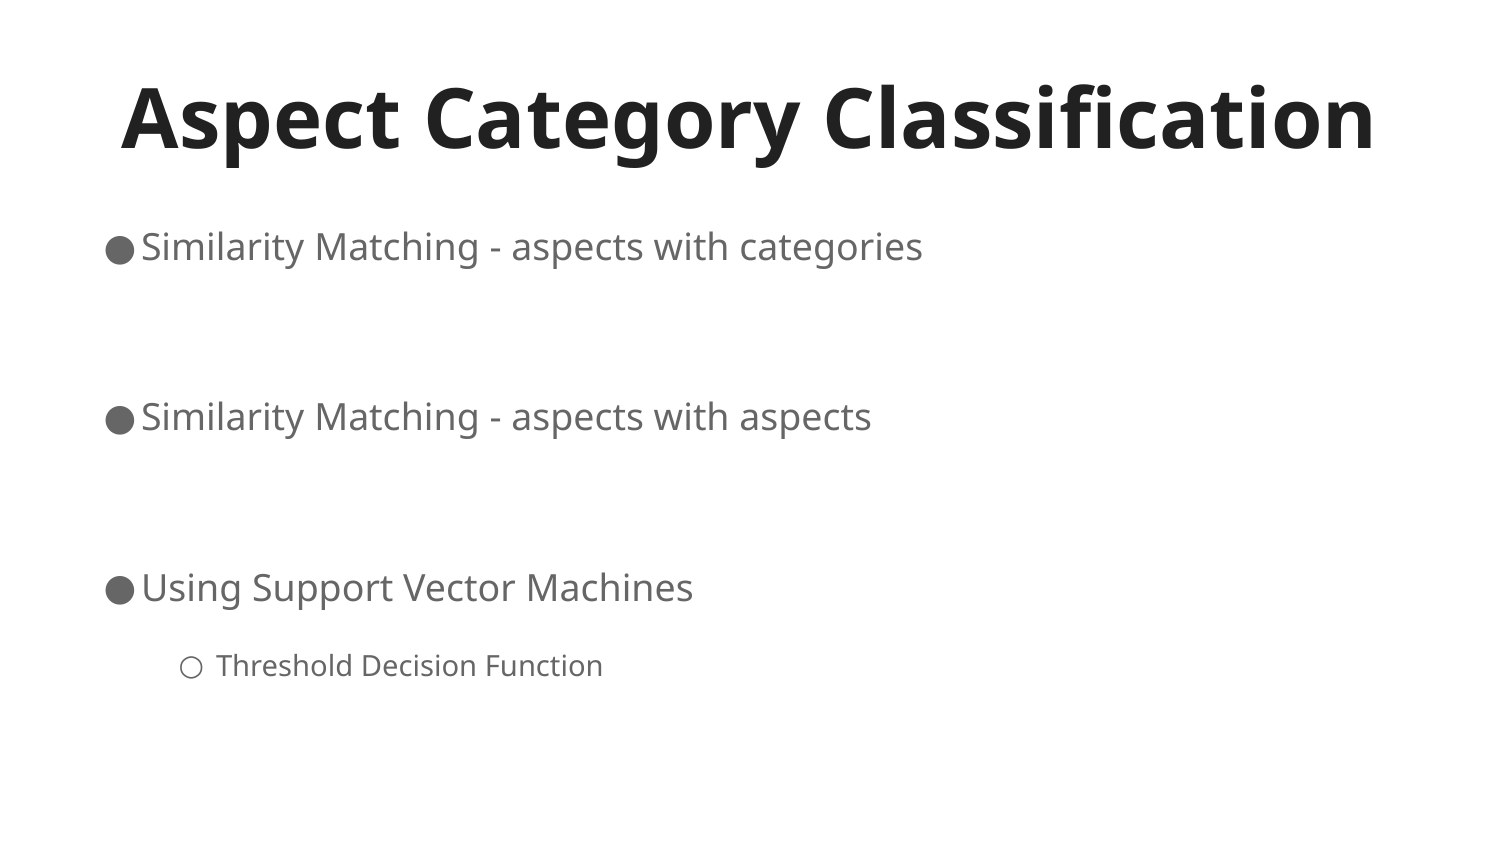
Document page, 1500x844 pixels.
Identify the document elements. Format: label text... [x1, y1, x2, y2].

title Aspect Category Classification [50, 50, 1451, 174]
list Similarity Matching - aspects with categories Similarity Matching - aspects with aspects Using Support Vector Machines Threshold Decision Function [51, 201, 1449, 750]
